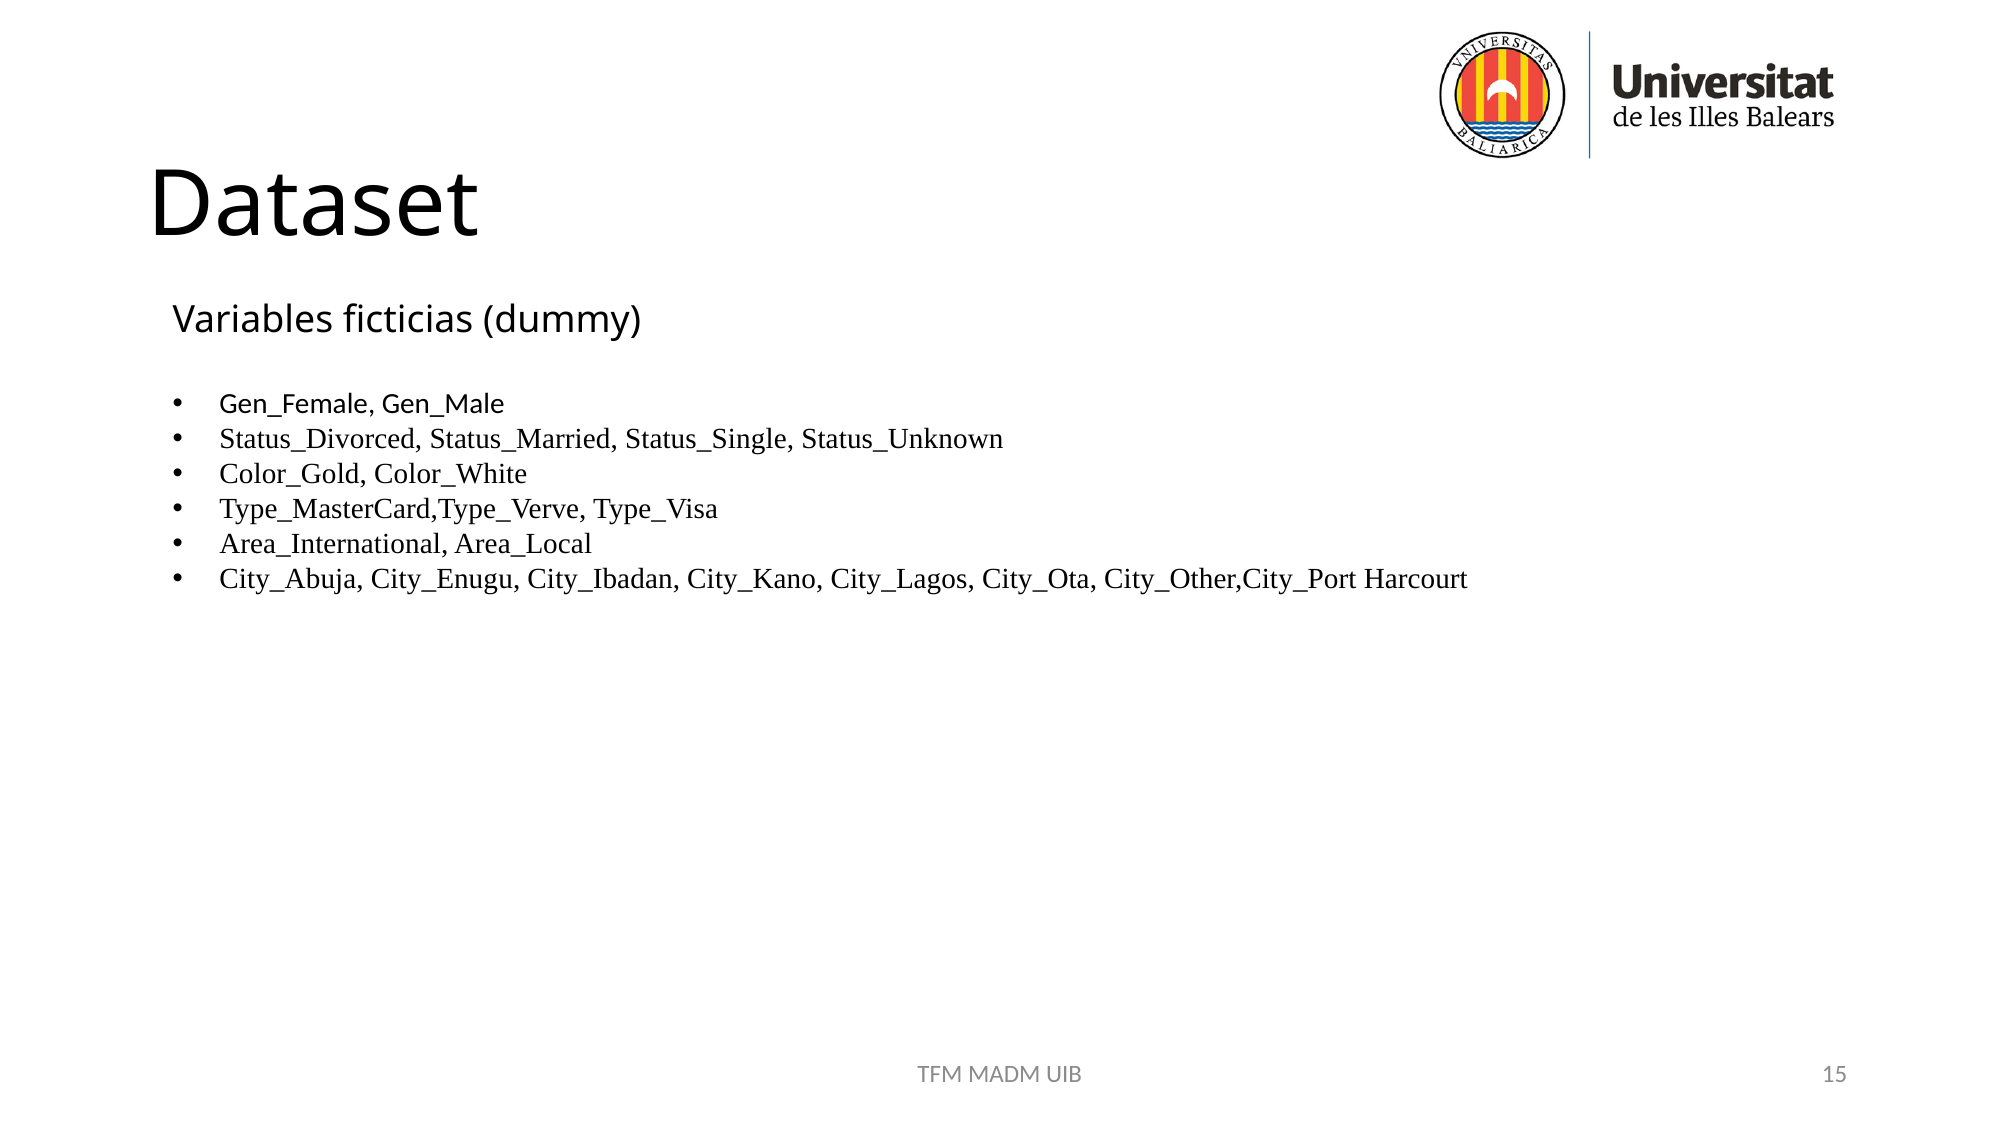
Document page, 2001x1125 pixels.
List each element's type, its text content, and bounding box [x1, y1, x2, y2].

footer TFM MADM UIB [662, 1042, 1338, 1103]
picture [1437, 20, 1838, 169]
title Dataset [132, 131, 1233, 280]
slide_number 15 [1412, 1042, 1863, 1103]
text_box Variables ficticias (dummy) Gen_Female, Gen_Male Status_Divorced, Status_Married, Status_Single, Status_Unknown Color_Gold, Color_White Type_MasterCard,Type_Verve, Type_Visa Area_International, Area_Local City_Abuja, City_Enugu, City_Ibadan, City_Kano, City_Lagos, City_Ota, City_Other,City_Port Harcourt [157, 287, 1720, 772]
